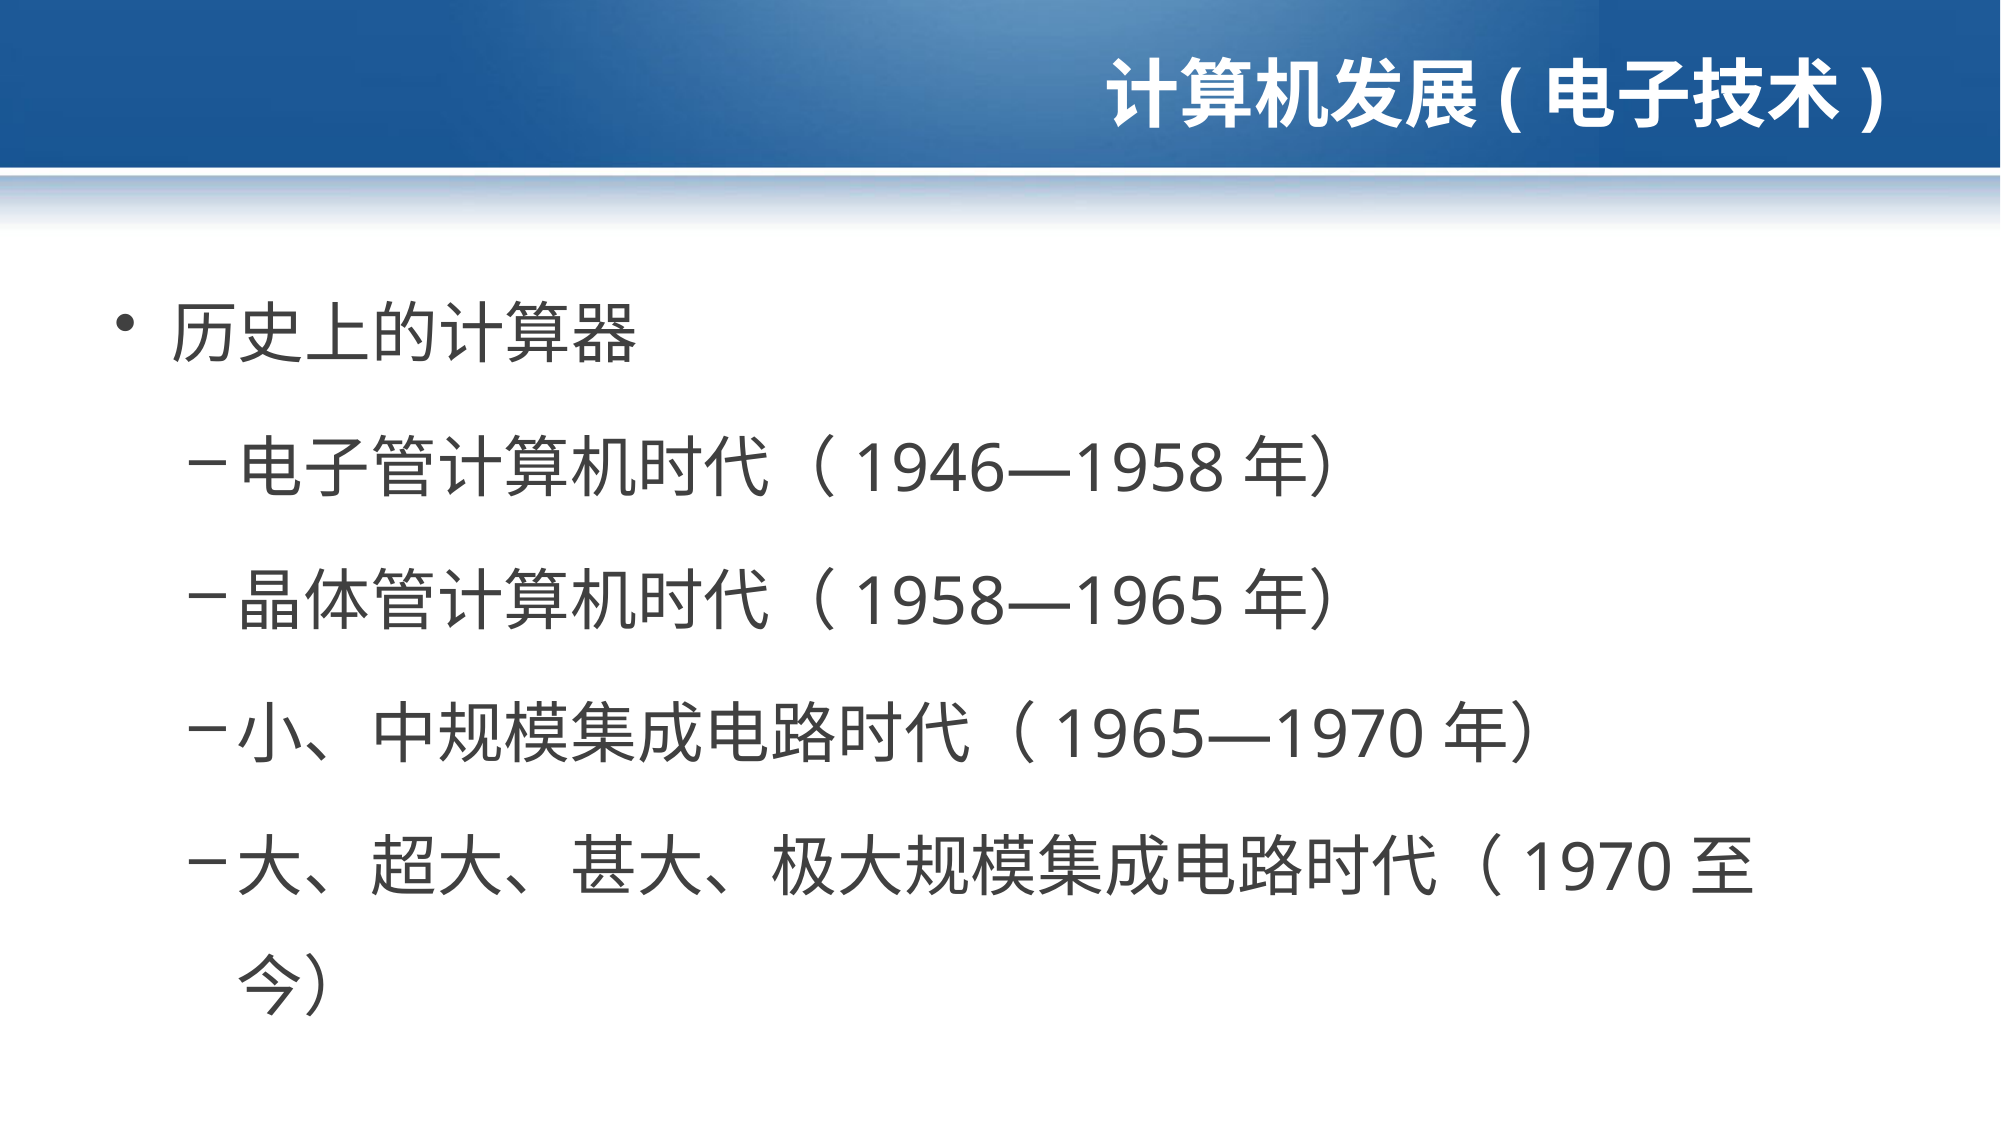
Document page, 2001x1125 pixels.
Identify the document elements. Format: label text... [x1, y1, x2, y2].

list 历史上的计算器 电子管计算机时代（1946—1958年） 晶体管计算机时代（1958—1965年） 小、中规模集成电路时代（1965—1970年） 大、超大、甚大、极大规模集成电路时代（1970至今） [99, 243, 1900, 1005]
picture [0, 0, 2001, 1125]
title 计算机发展(电子技术) [99, 45, 1900, 138]
